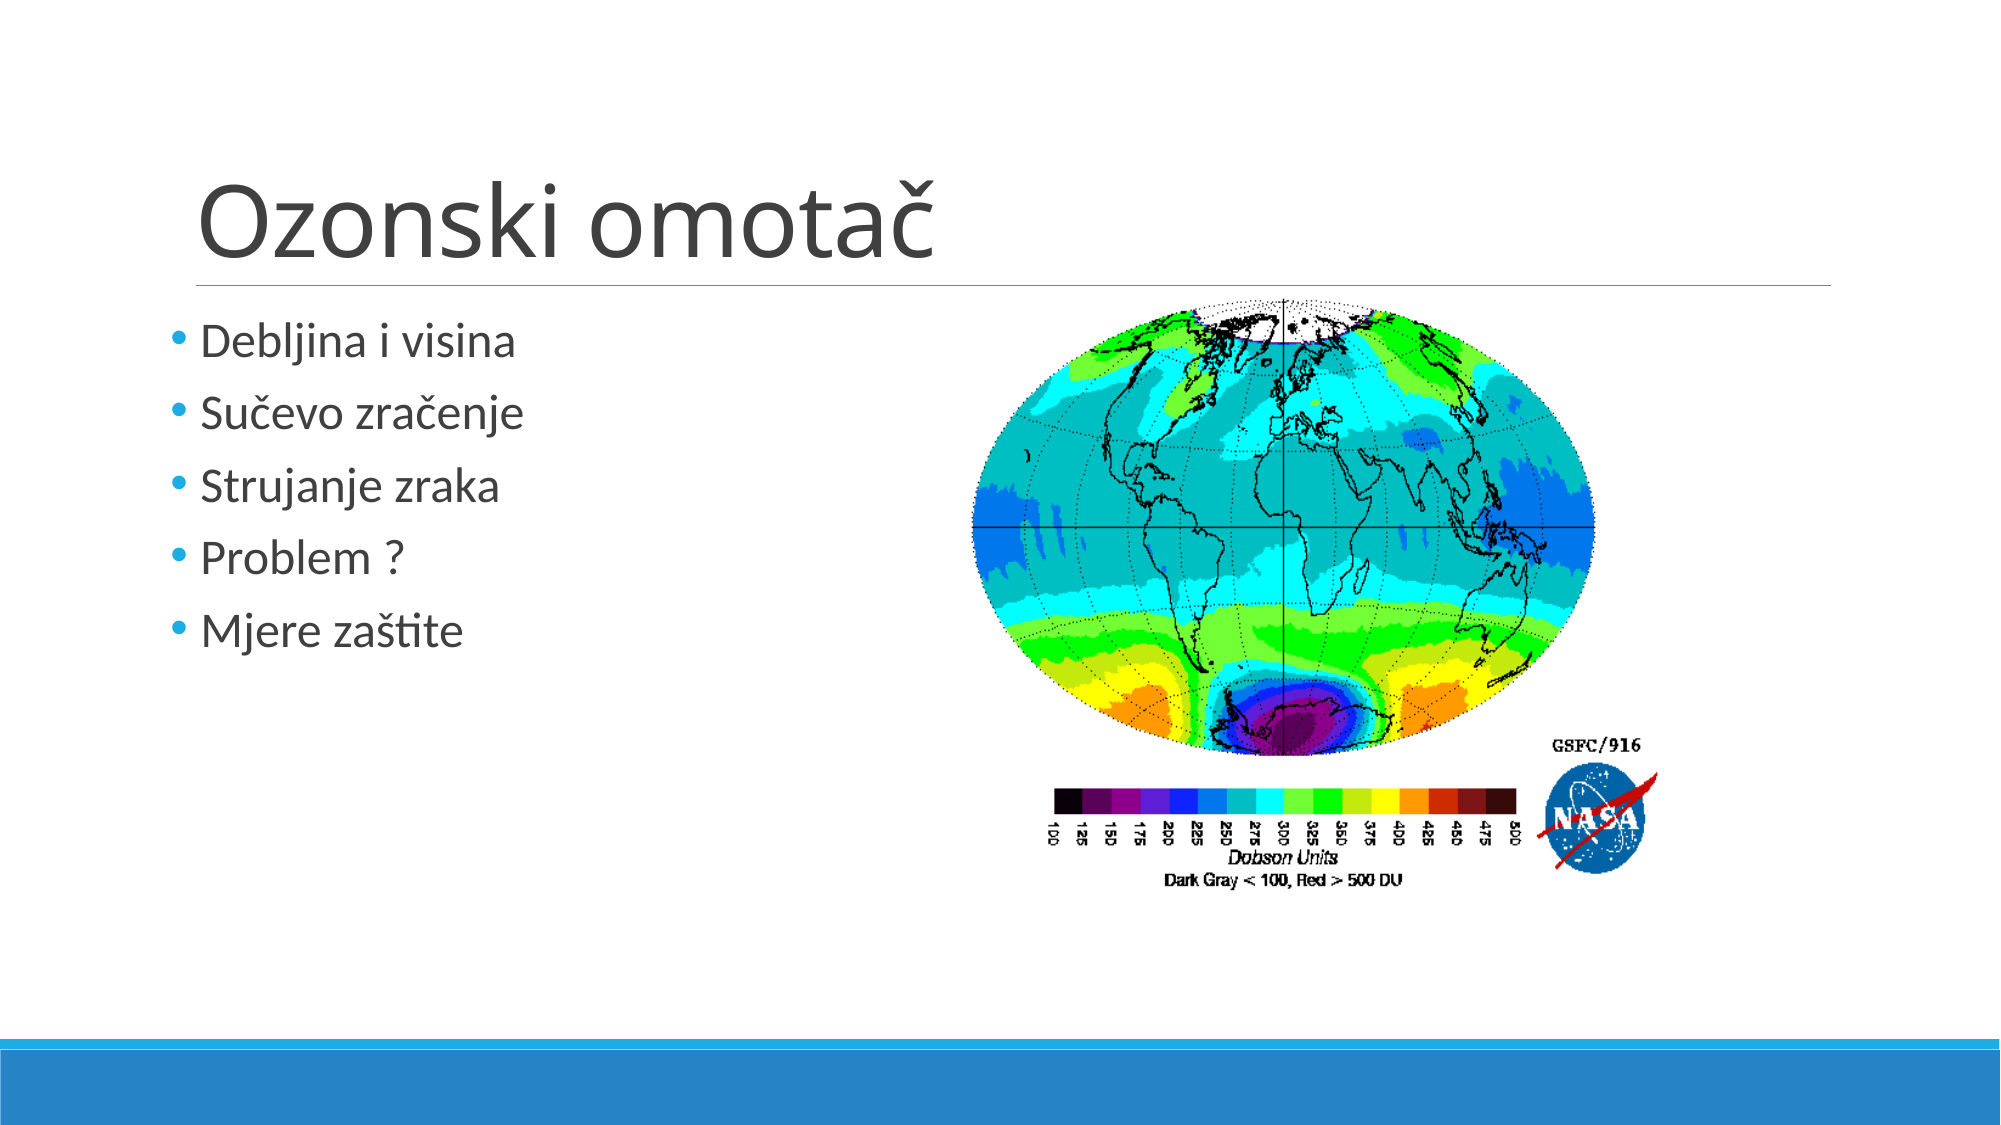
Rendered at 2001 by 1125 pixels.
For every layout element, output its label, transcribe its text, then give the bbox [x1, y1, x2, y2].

list Debljina i visina Sučevo zračenje Strujanje zraka Problem ? Mjere zaštite [137, 299, 1863, 1014]
title Ozonski omotač [180, 47, 1830, 285]
picture [929, 294, 1673, 894]
